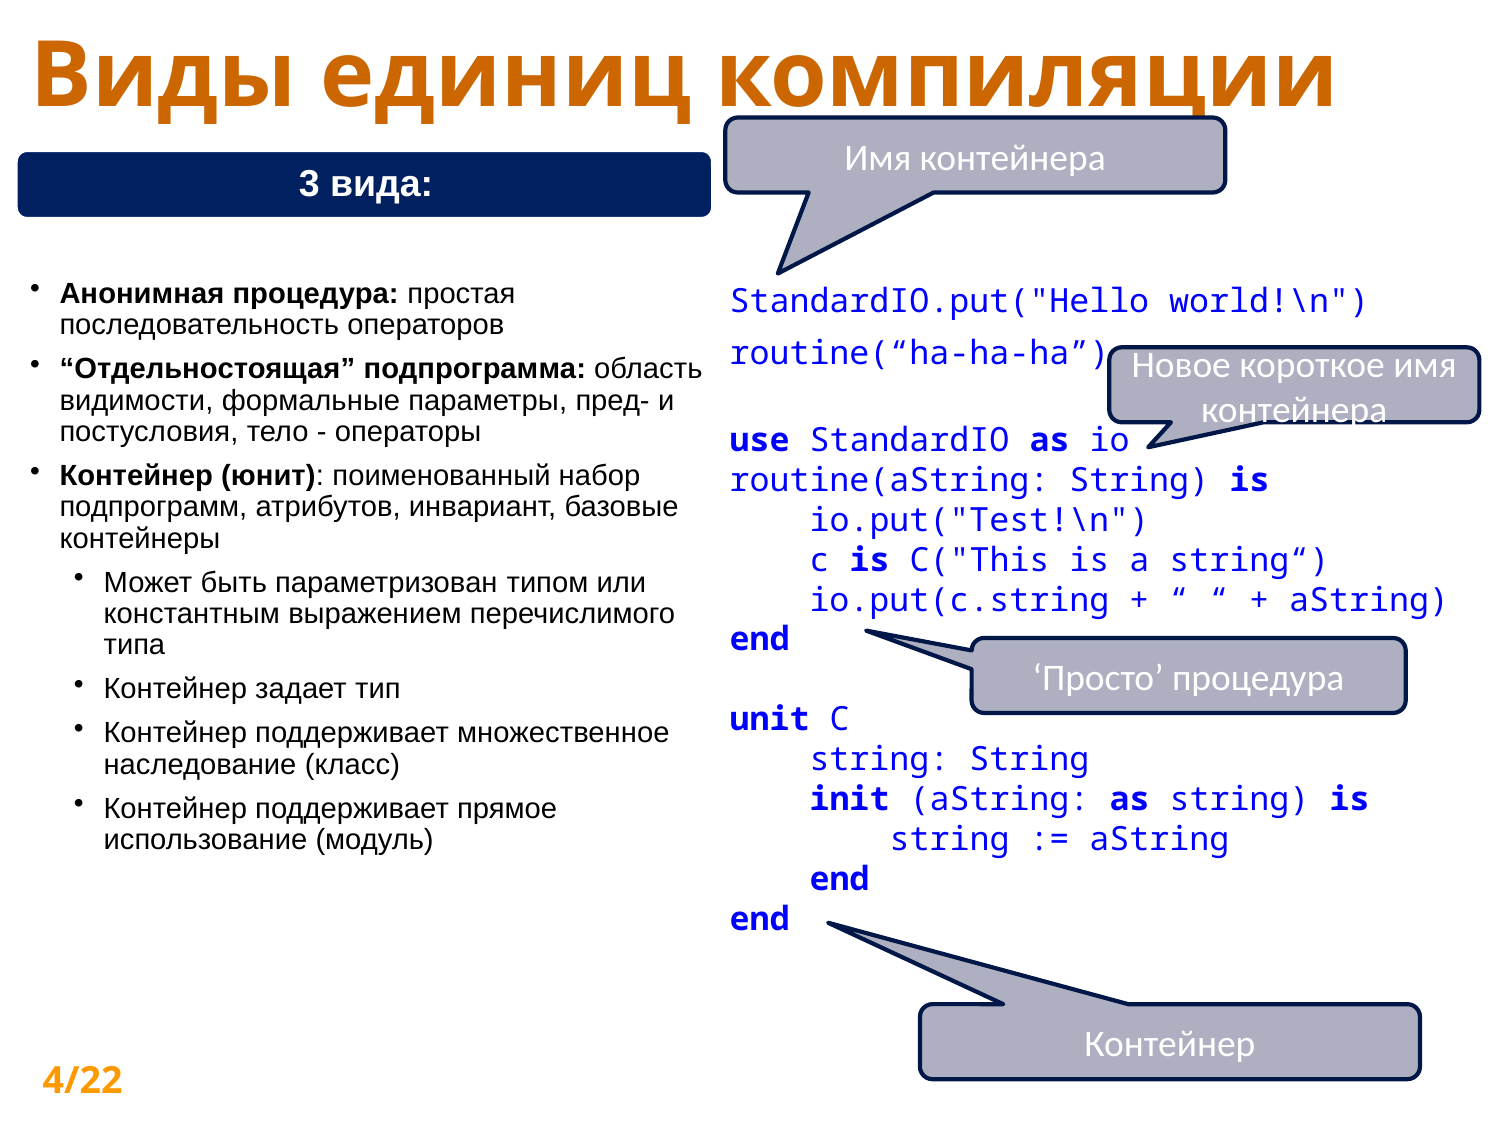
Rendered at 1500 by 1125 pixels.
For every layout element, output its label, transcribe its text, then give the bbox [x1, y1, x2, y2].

text_box 4/22 [0, 1048, 166, 1109]
text_box ‘Просто’ процедура [864, 628, 1408, 716]
text_box Контейнер [826, 920, 1423, 1082]
text_box Виды единиц компиляции [15, 7, 1358, 113]
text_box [15, 149, 714, 941]
text_box Новое короткое имя контейнера [1107, 345, 1482, 450]
text_box StandardIO.put("Hello world!\n") routine(“ha-ha-ha”) use StandardIO as io routine(aString: String) is io.put("Test!\n") c is C("This is a string“) io.put(c.string + “ “ + aString) end unit C string: String init (aString: as string) is string := aString end end [729, 271, 1500, 913]
text_box Имя контейнера [723, 115, 1228, 276]
